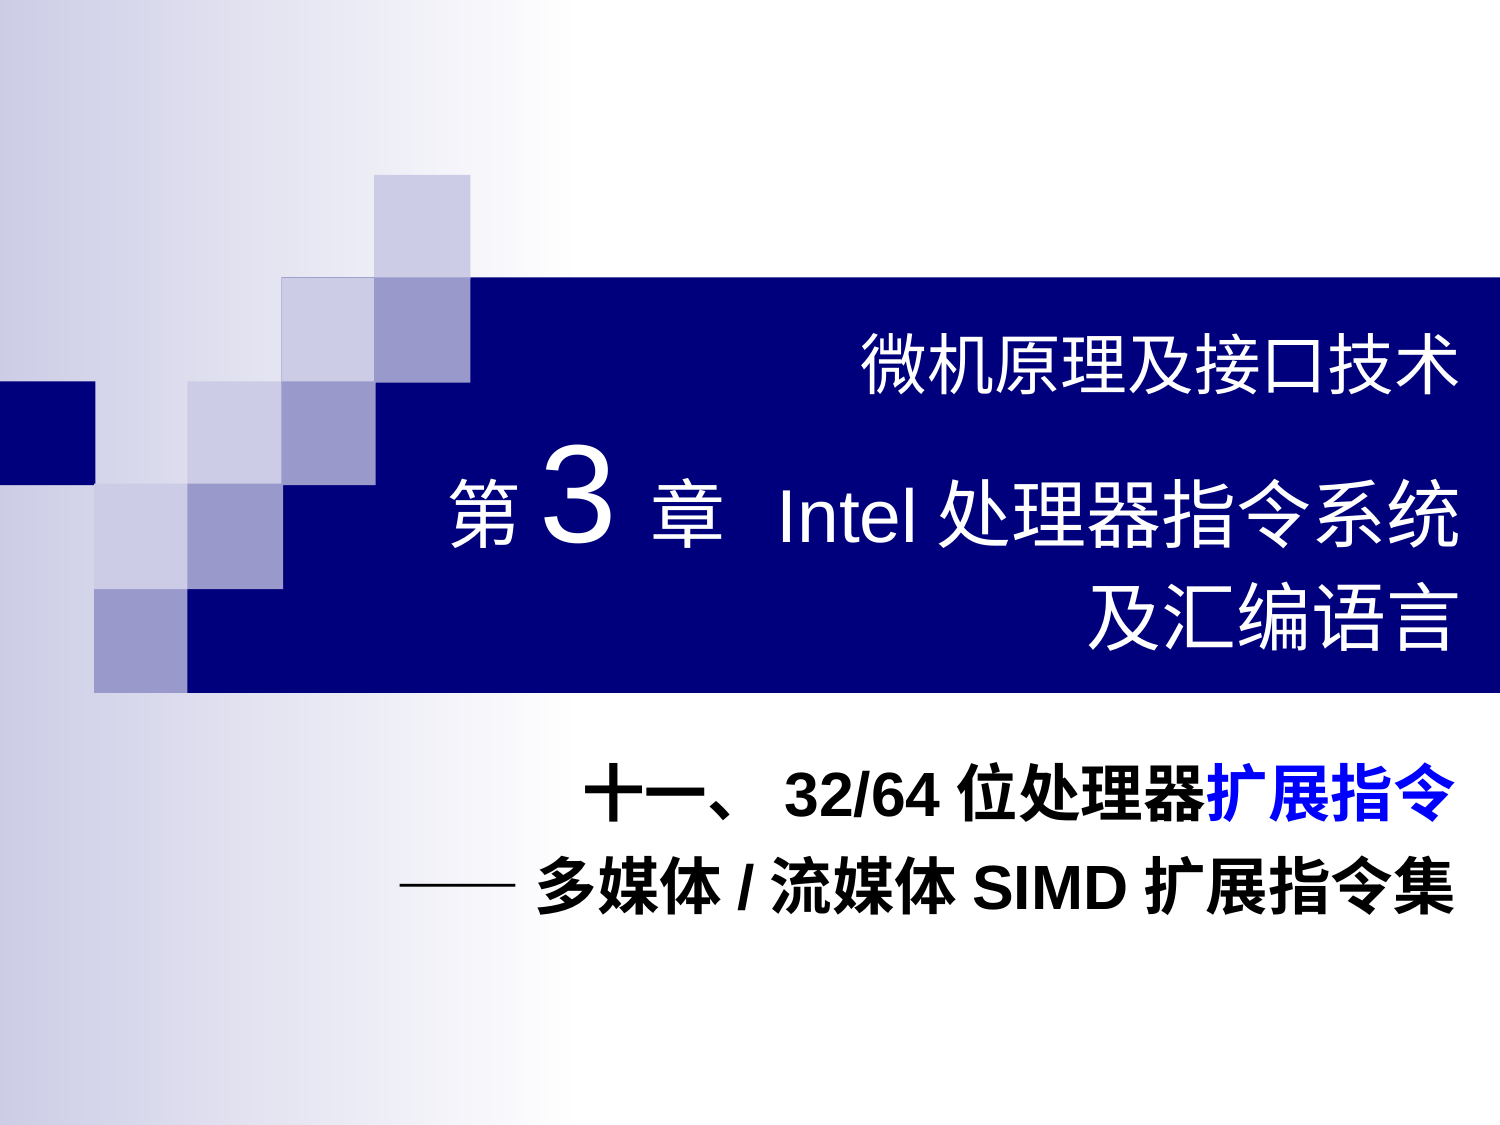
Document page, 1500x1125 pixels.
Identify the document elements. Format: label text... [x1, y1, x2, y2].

text_box 十一、32/64位处理器扩展指令 —— 多媒体/流媒体SIMD扩展指令集 [135, 727, 1471, 953]
subtitle 微机原理及接口技术 第3章 Intel处理器指令系统及汇编语言 [407, 278, 1477, 705]
